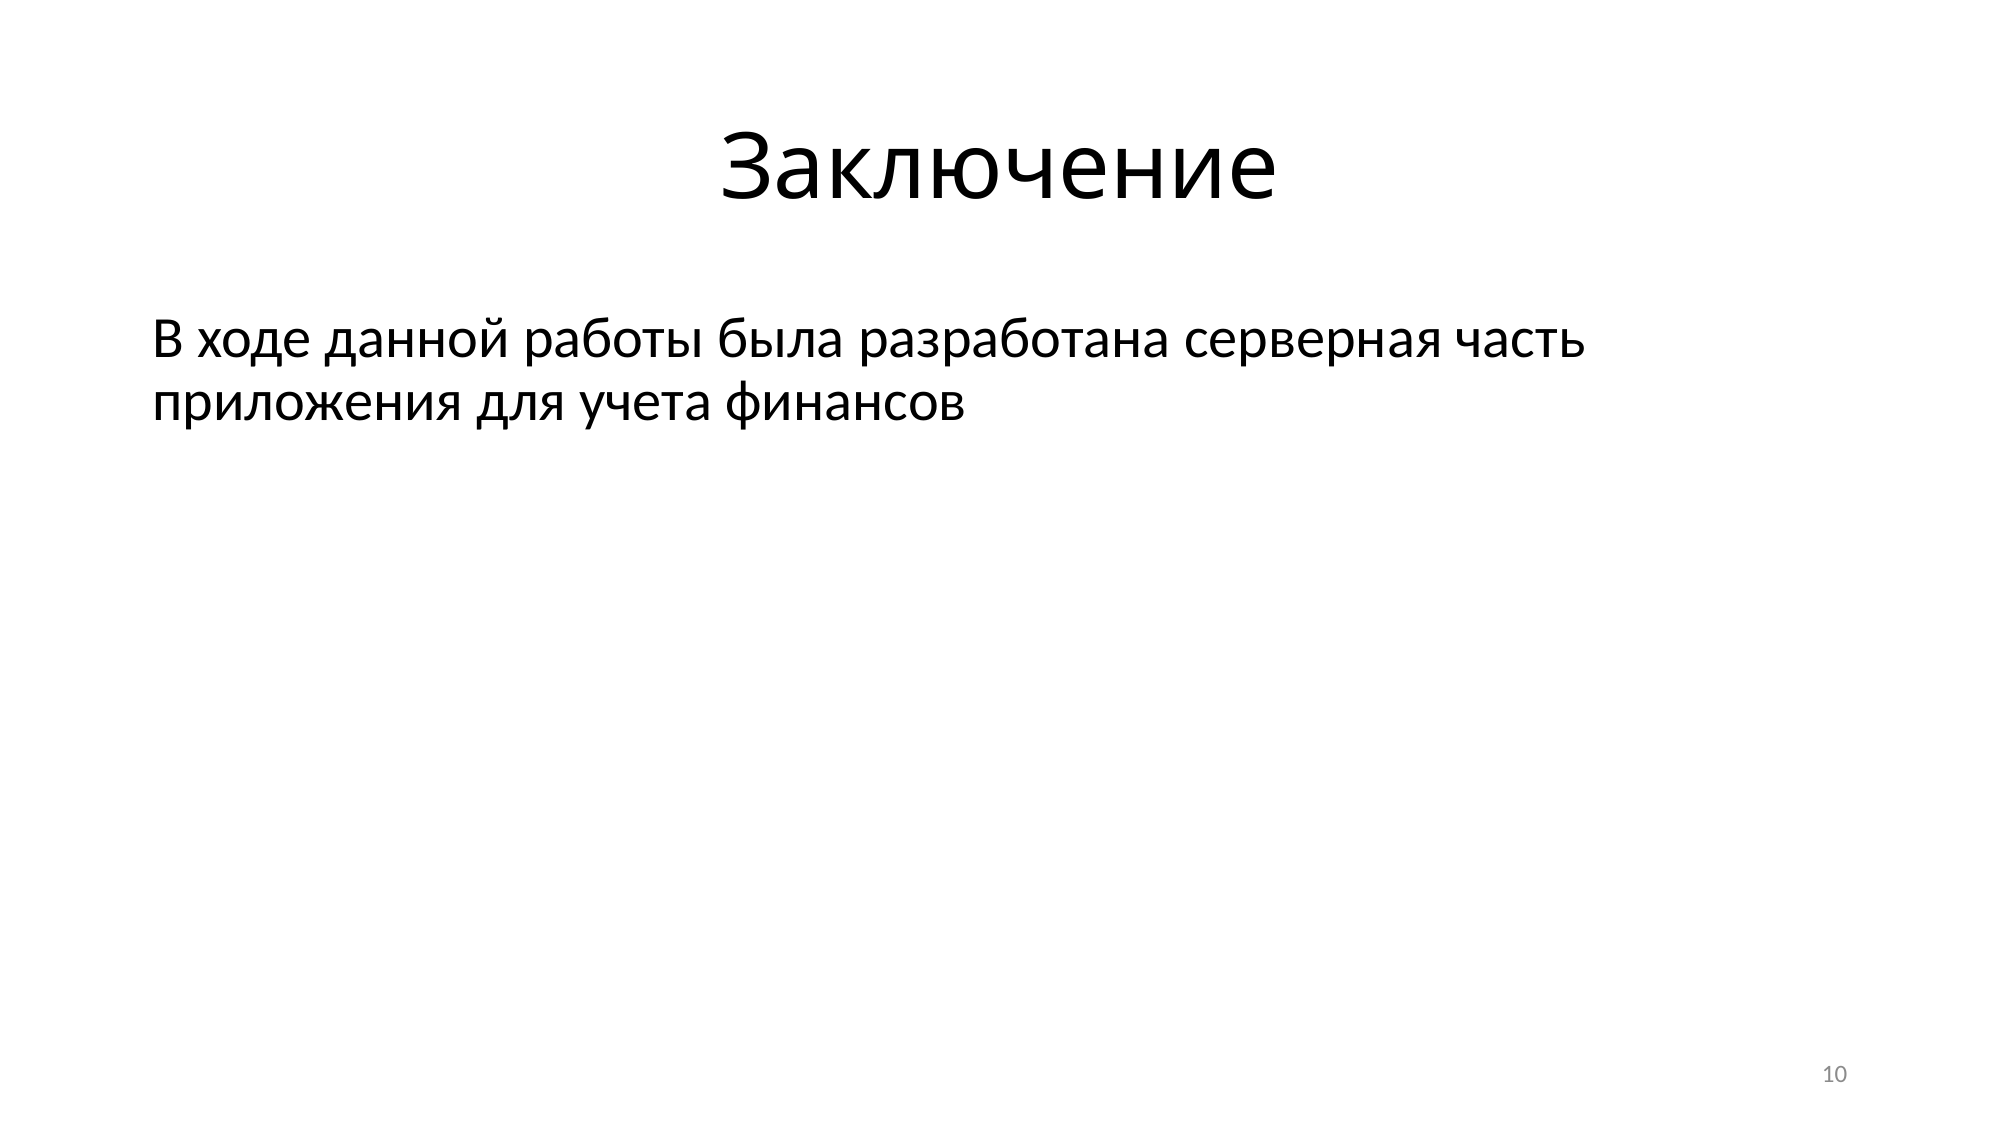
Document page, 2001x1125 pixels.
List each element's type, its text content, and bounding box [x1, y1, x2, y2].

slide_number 10 [1412, 1042, 1863, 1103]
list В ходе данной работы была разработана серверная часть приложения для учета финансов [137, 299, 1863, 1014]
title Заключение [137, 59, 1863, 278]
